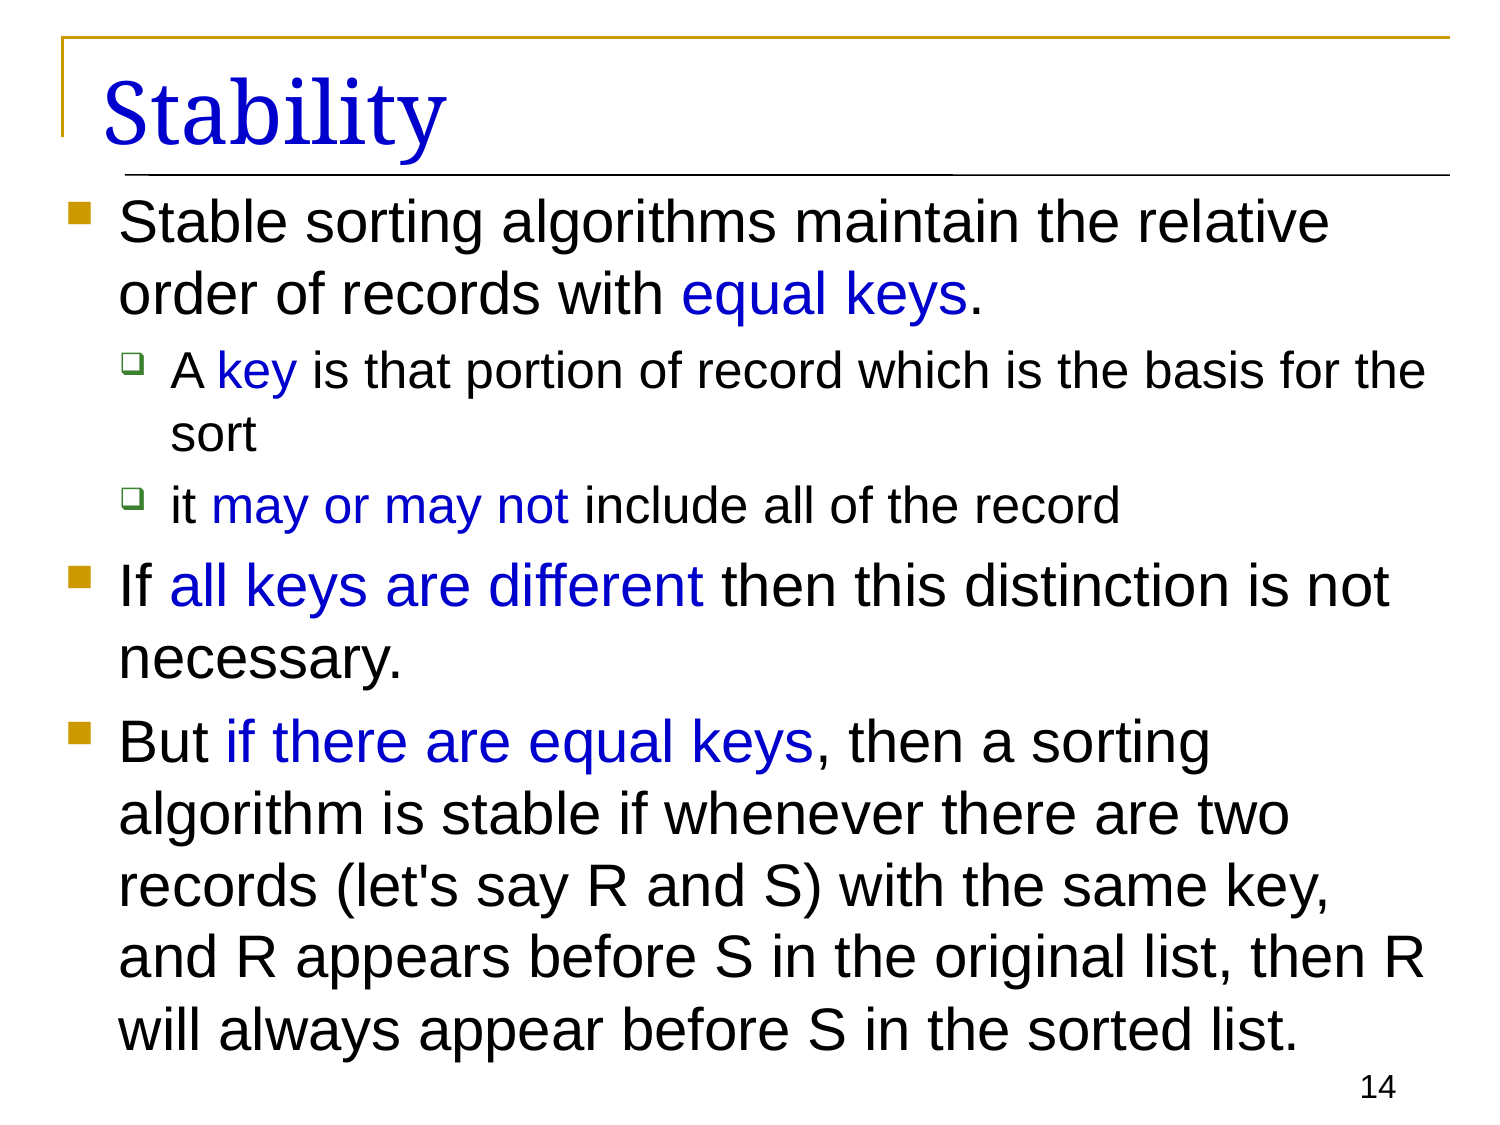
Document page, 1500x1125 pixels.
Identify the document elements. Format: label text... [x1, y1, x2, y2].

title Stability [87, 49, 1451, 163]
list Stable sorting algorithms maintain the relative order of records with equal keys. A key is that portion of record which is the basis for the sort it may or may not include all of the record If all keys are different then this distinction is not necessary. But if there are equal keys, then a sorting algorithm is stable if whenever there are two records (let's say R and S) with the same key, and R appears before S in the original list, then R will always appear before S in the sorted list. [49, 174, 1451, 1076]
